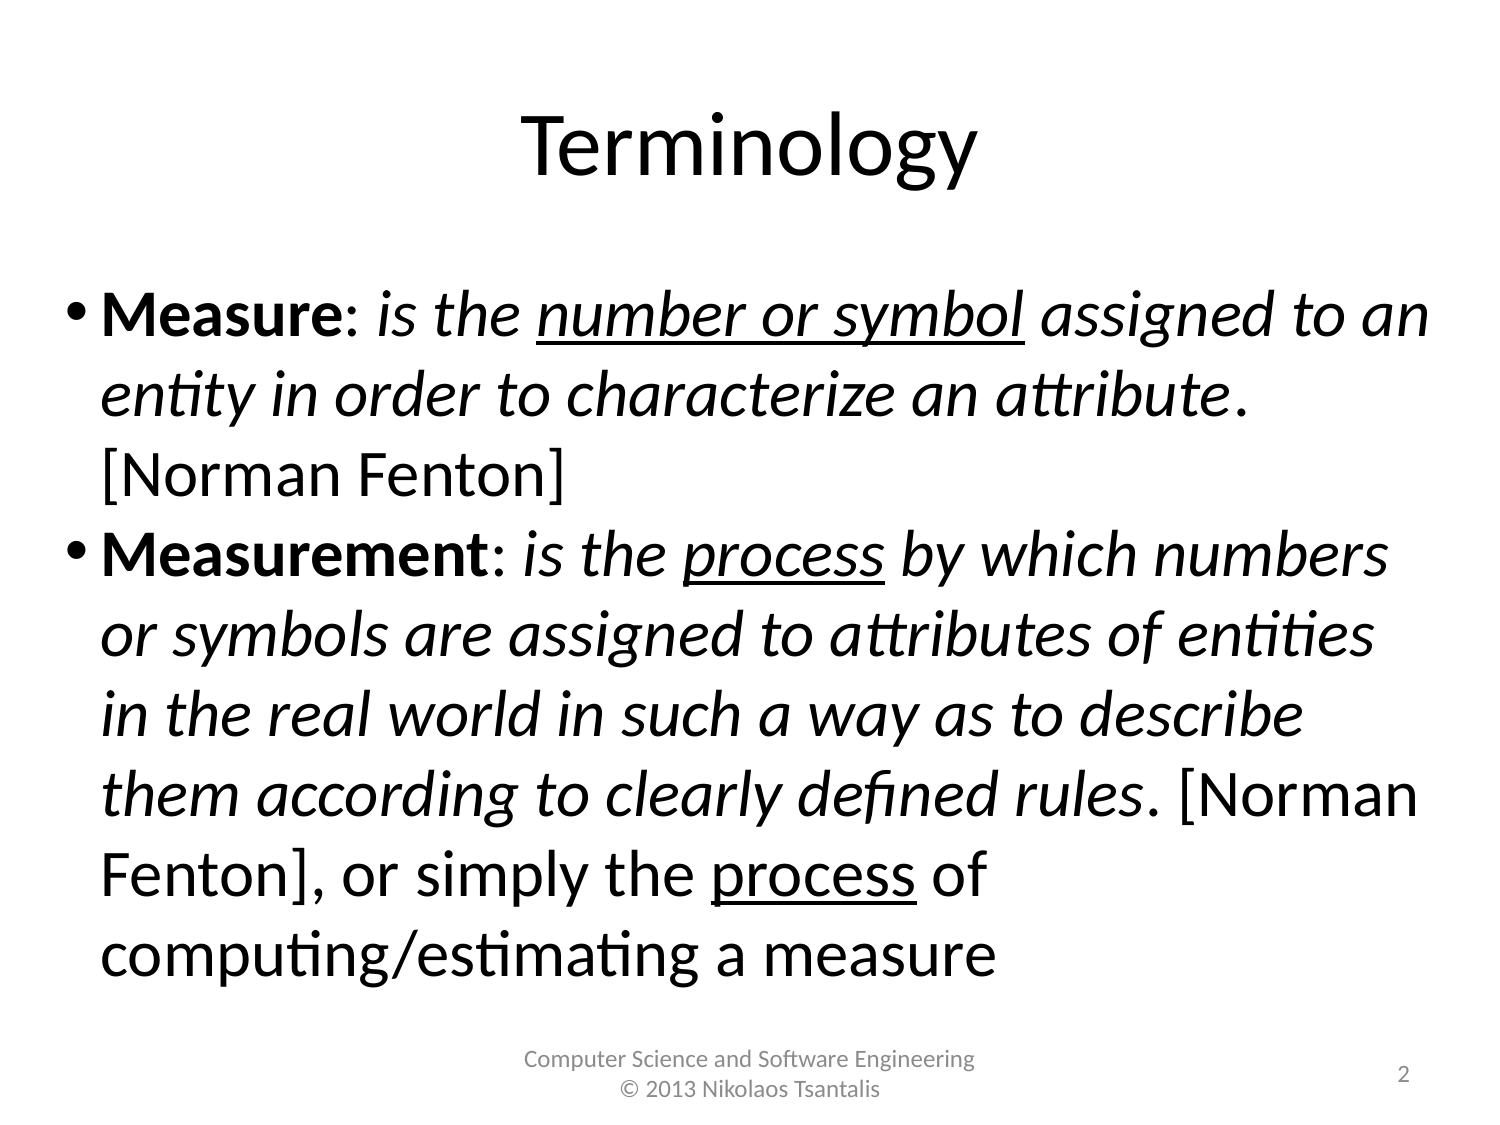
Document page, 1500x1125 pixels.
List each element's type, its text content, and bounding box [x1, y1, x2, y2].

text_box Terminology [75, 45, 1425, 233]
text_box Measure: is the number or symbol assigned to an entity in order to characterize an attribute. [Norman Fenton] Measurement: is the process by which numbers or symbols are assigned to attributes of entities in the real world in such a way as to describe them according to clearly deﬁned rules. [Norman Fenton], or simply the process of computing/estimating a measure [49, 262, 1450, 1005]
text_box <number> [1074, 1042, 1425, 1103]
